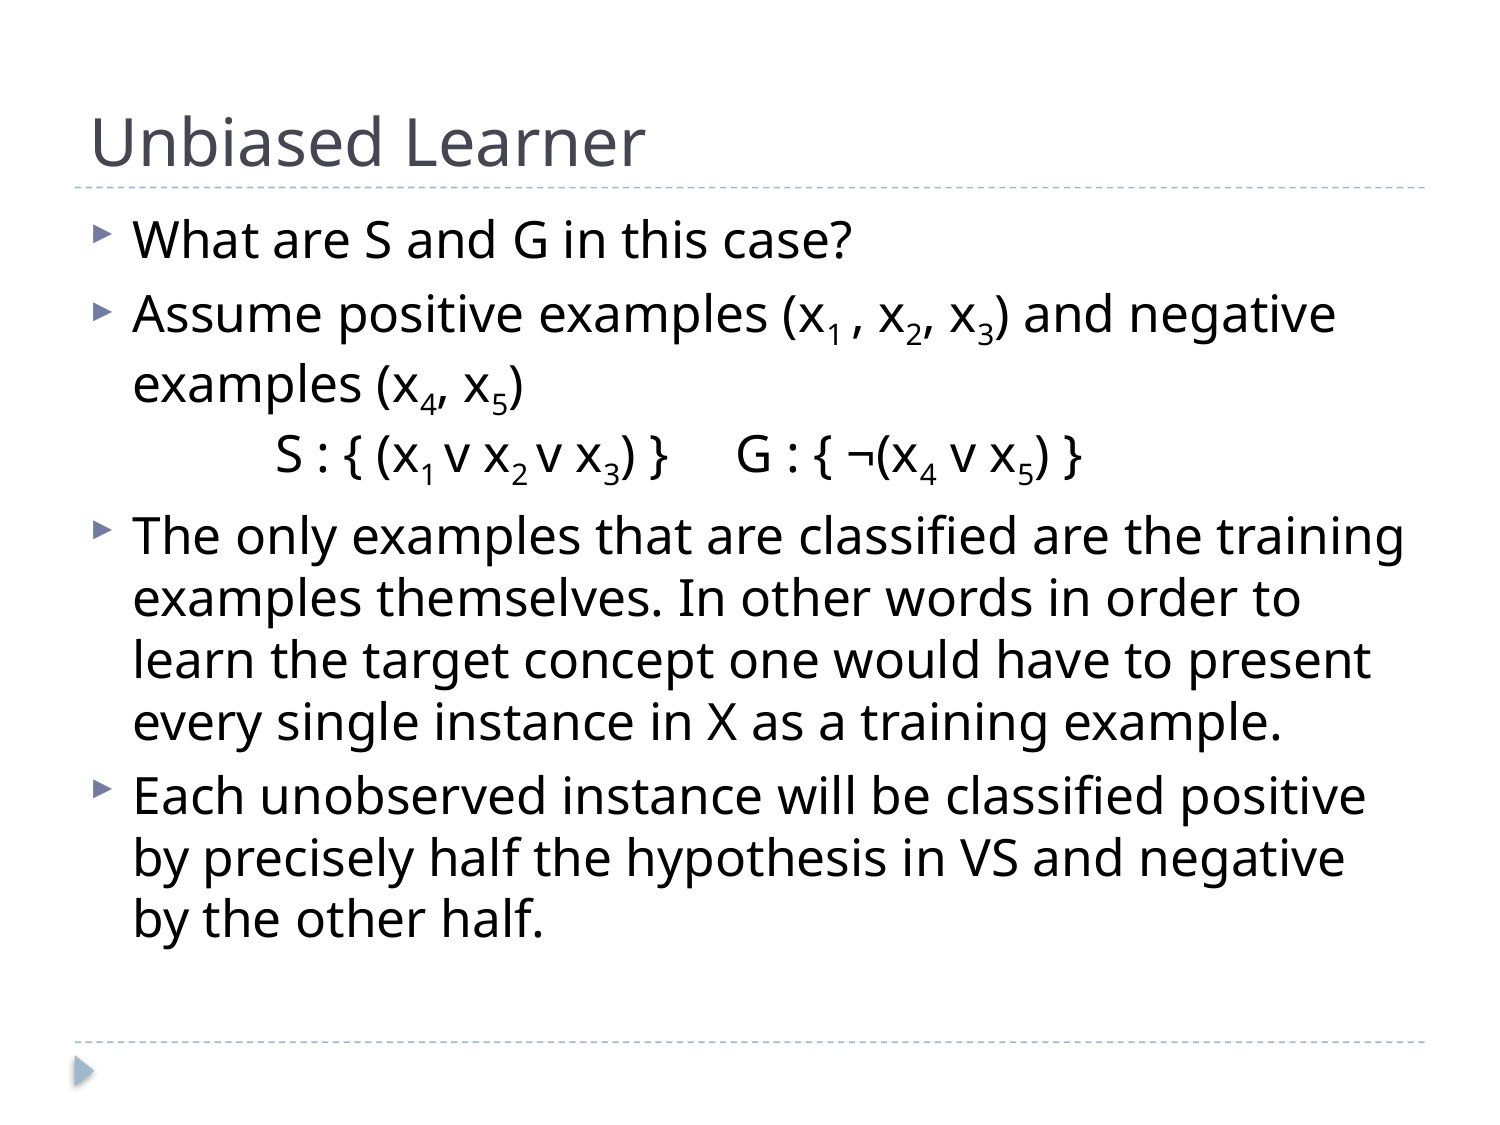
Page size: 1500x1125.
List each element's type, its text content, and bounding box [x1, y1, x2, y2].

list What are S and G in this case? Assume positive examples (x1 , x2, x3) and negative examples (x4, x5) S : { (x1 v x2 v x3) } G : { ¬(x4 v x5) } The only examples that are classified are the training examples themselves. In other words in order to learn the target concept one would have to present every single instance in X as a training example. Each unobserved instance will be classified positive by precisely half the hypothesis in VS and negative by the other half. [75, 200, 1425, 1010]
title Unbiased Learner [75, 24, 1425, 188]
